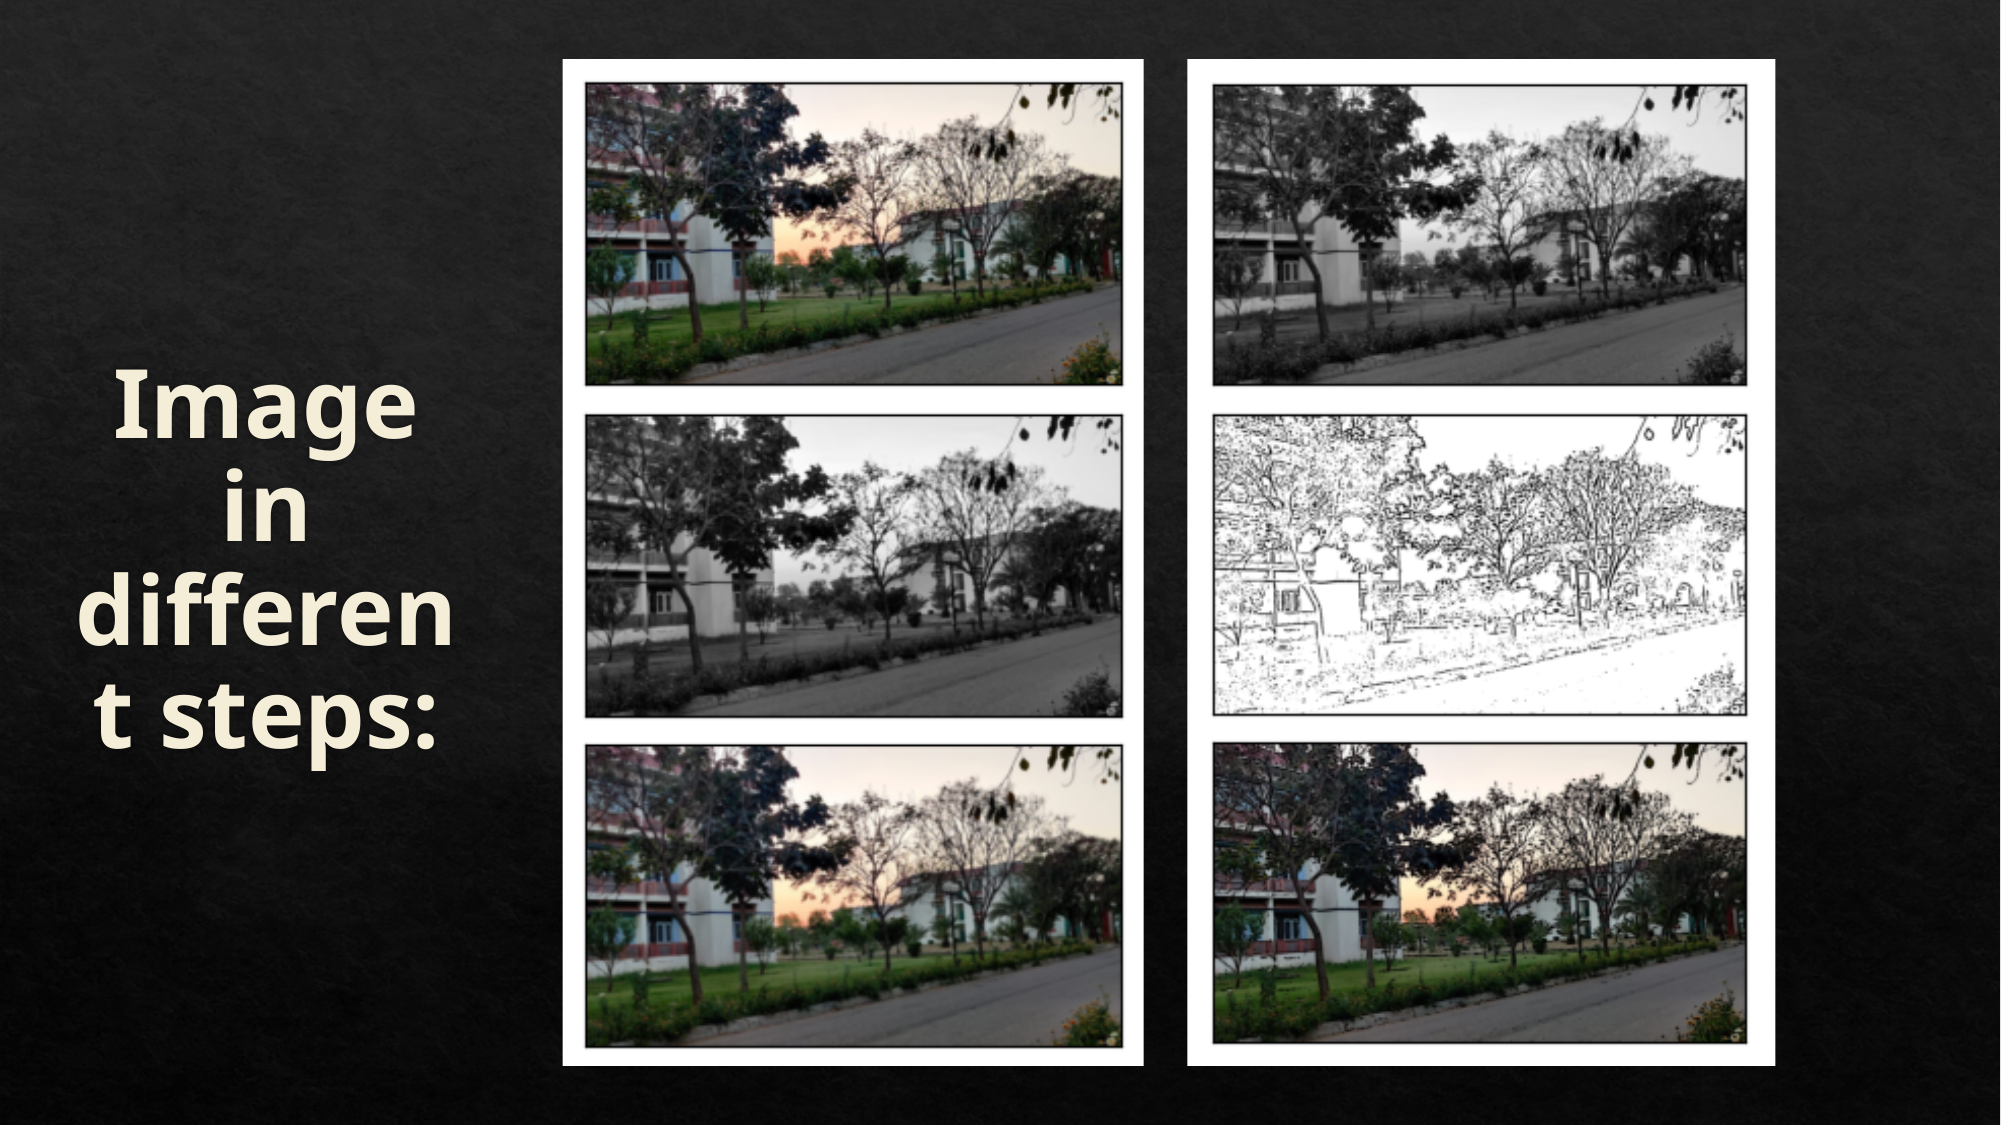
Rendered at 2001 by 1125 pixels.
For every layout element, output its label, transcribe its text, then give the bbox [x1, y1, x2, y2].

title Image in different steps: [46, 59, 486, 1066]
picture [1187, 59, 1776, 1066]
picture [562, 59, 1144, 1066]
